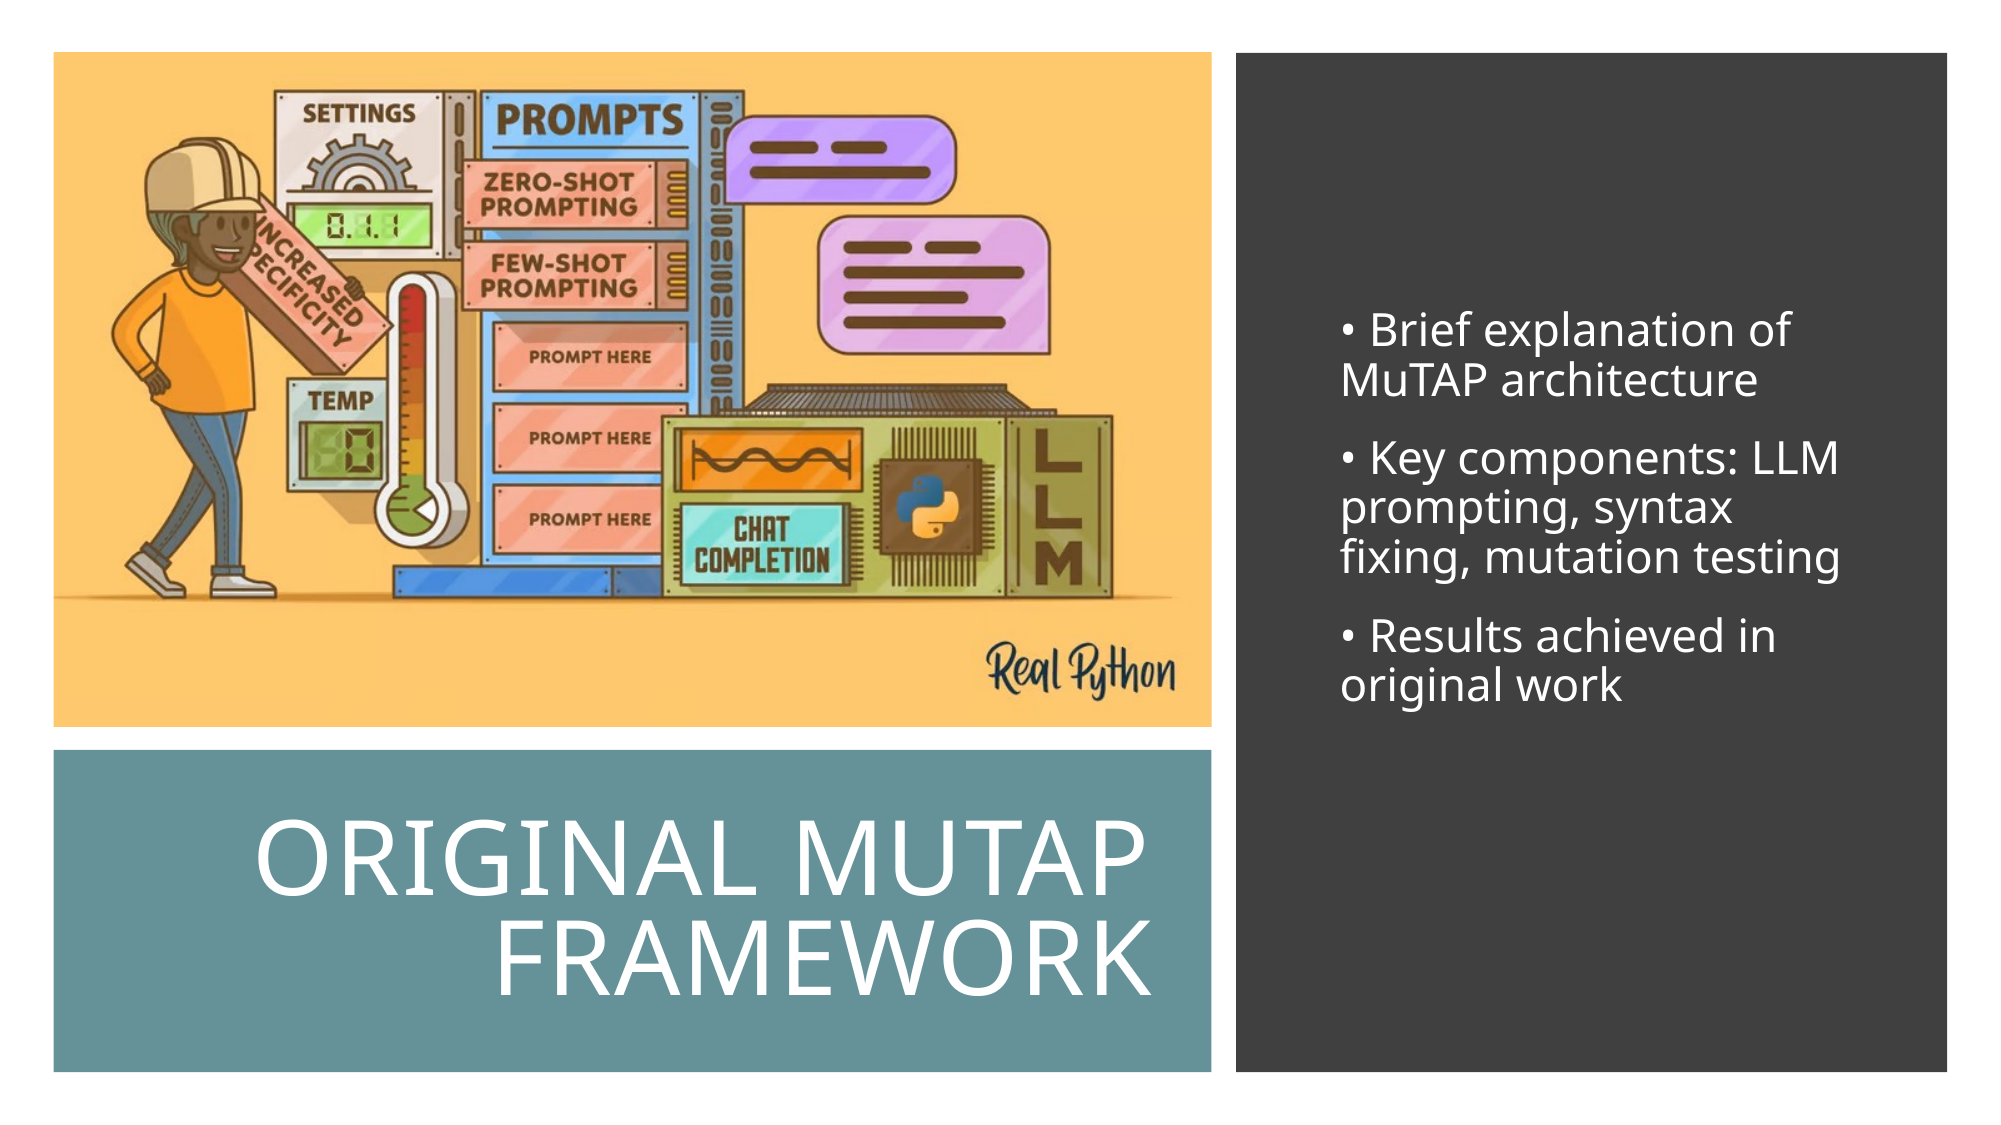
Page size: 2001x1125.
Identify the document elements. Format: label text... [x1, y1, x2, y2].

text_box [52, 749, 1213, 1073]
list • Brief explanation of MuTAP architecture • Key components: LLM prompting, syntax fixing, mutation testing • Results achieved in original work [1317, 150, 1879, 947]
picture [53, 52, 1212, 727]
text_box [1235, 51, 1948, 1074]
title Original MuTAP Framework [85, 782, 1168, 1049]
